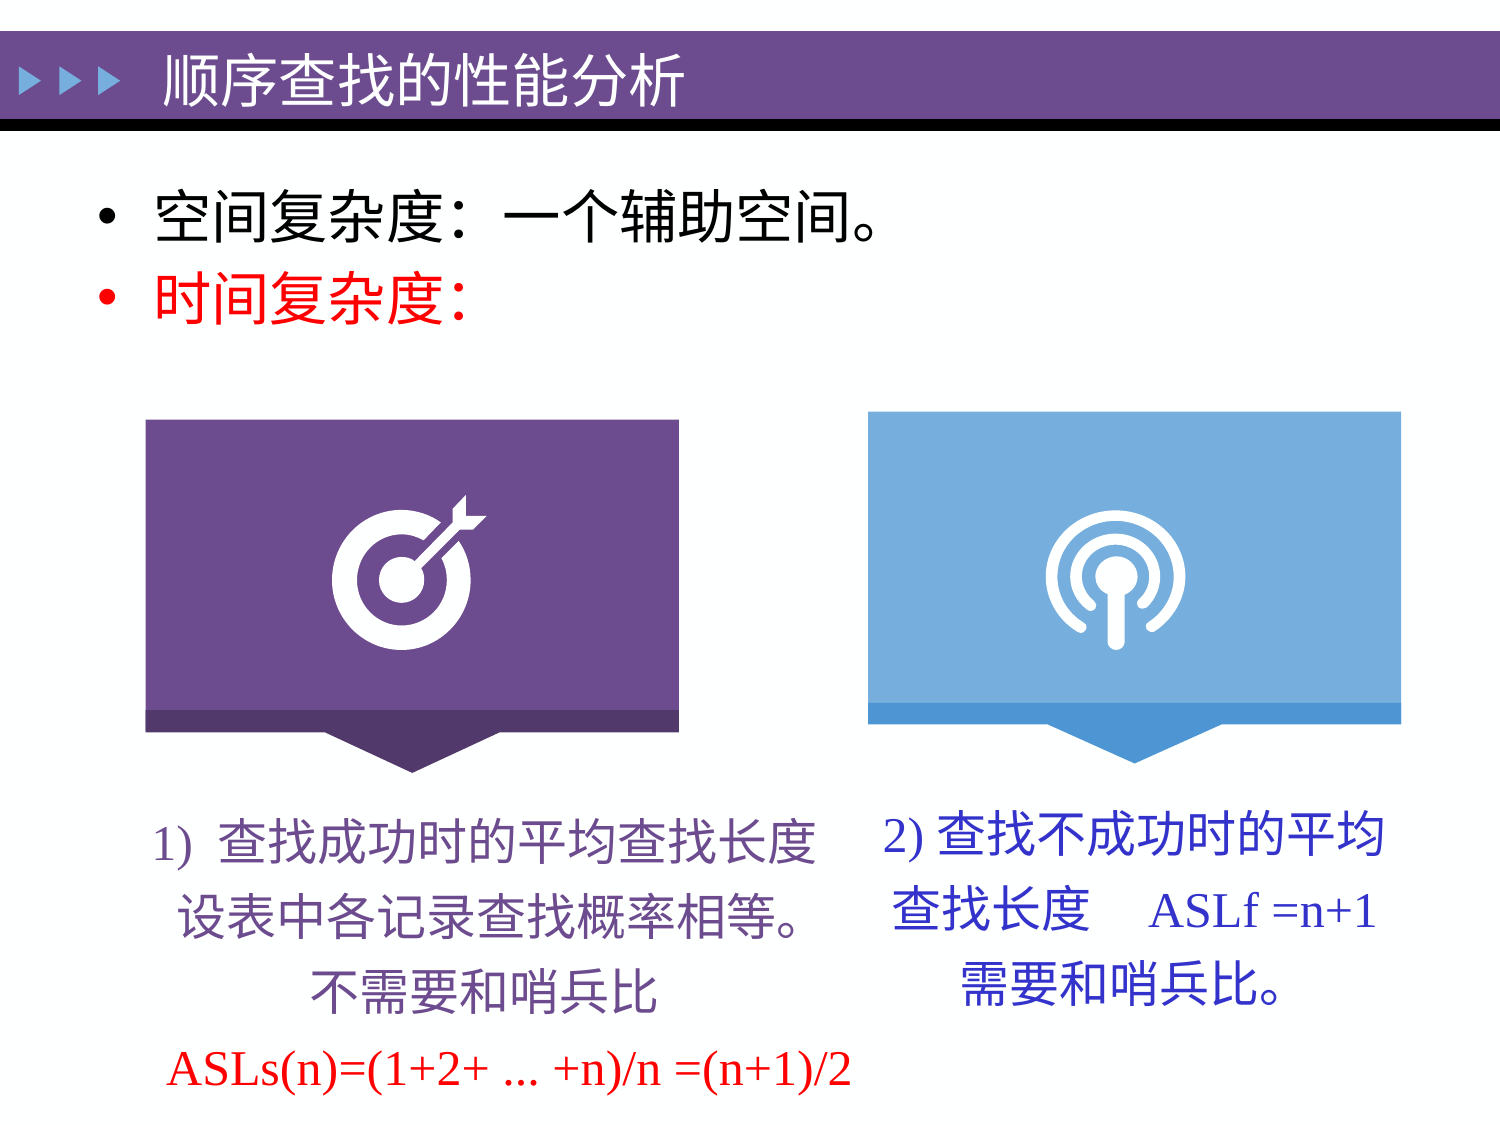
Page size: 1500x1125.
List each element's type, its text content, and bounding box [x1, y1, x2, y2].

text_box 顺序查找的性能分析 [147, 36, 880, 122]
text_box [145, 419, 825, 1107]
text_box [867, 411, 1402, 953]
text_box 空间复杂度：一个辅助空间。 时间复杂度： [82, 172, 1500, 362]
